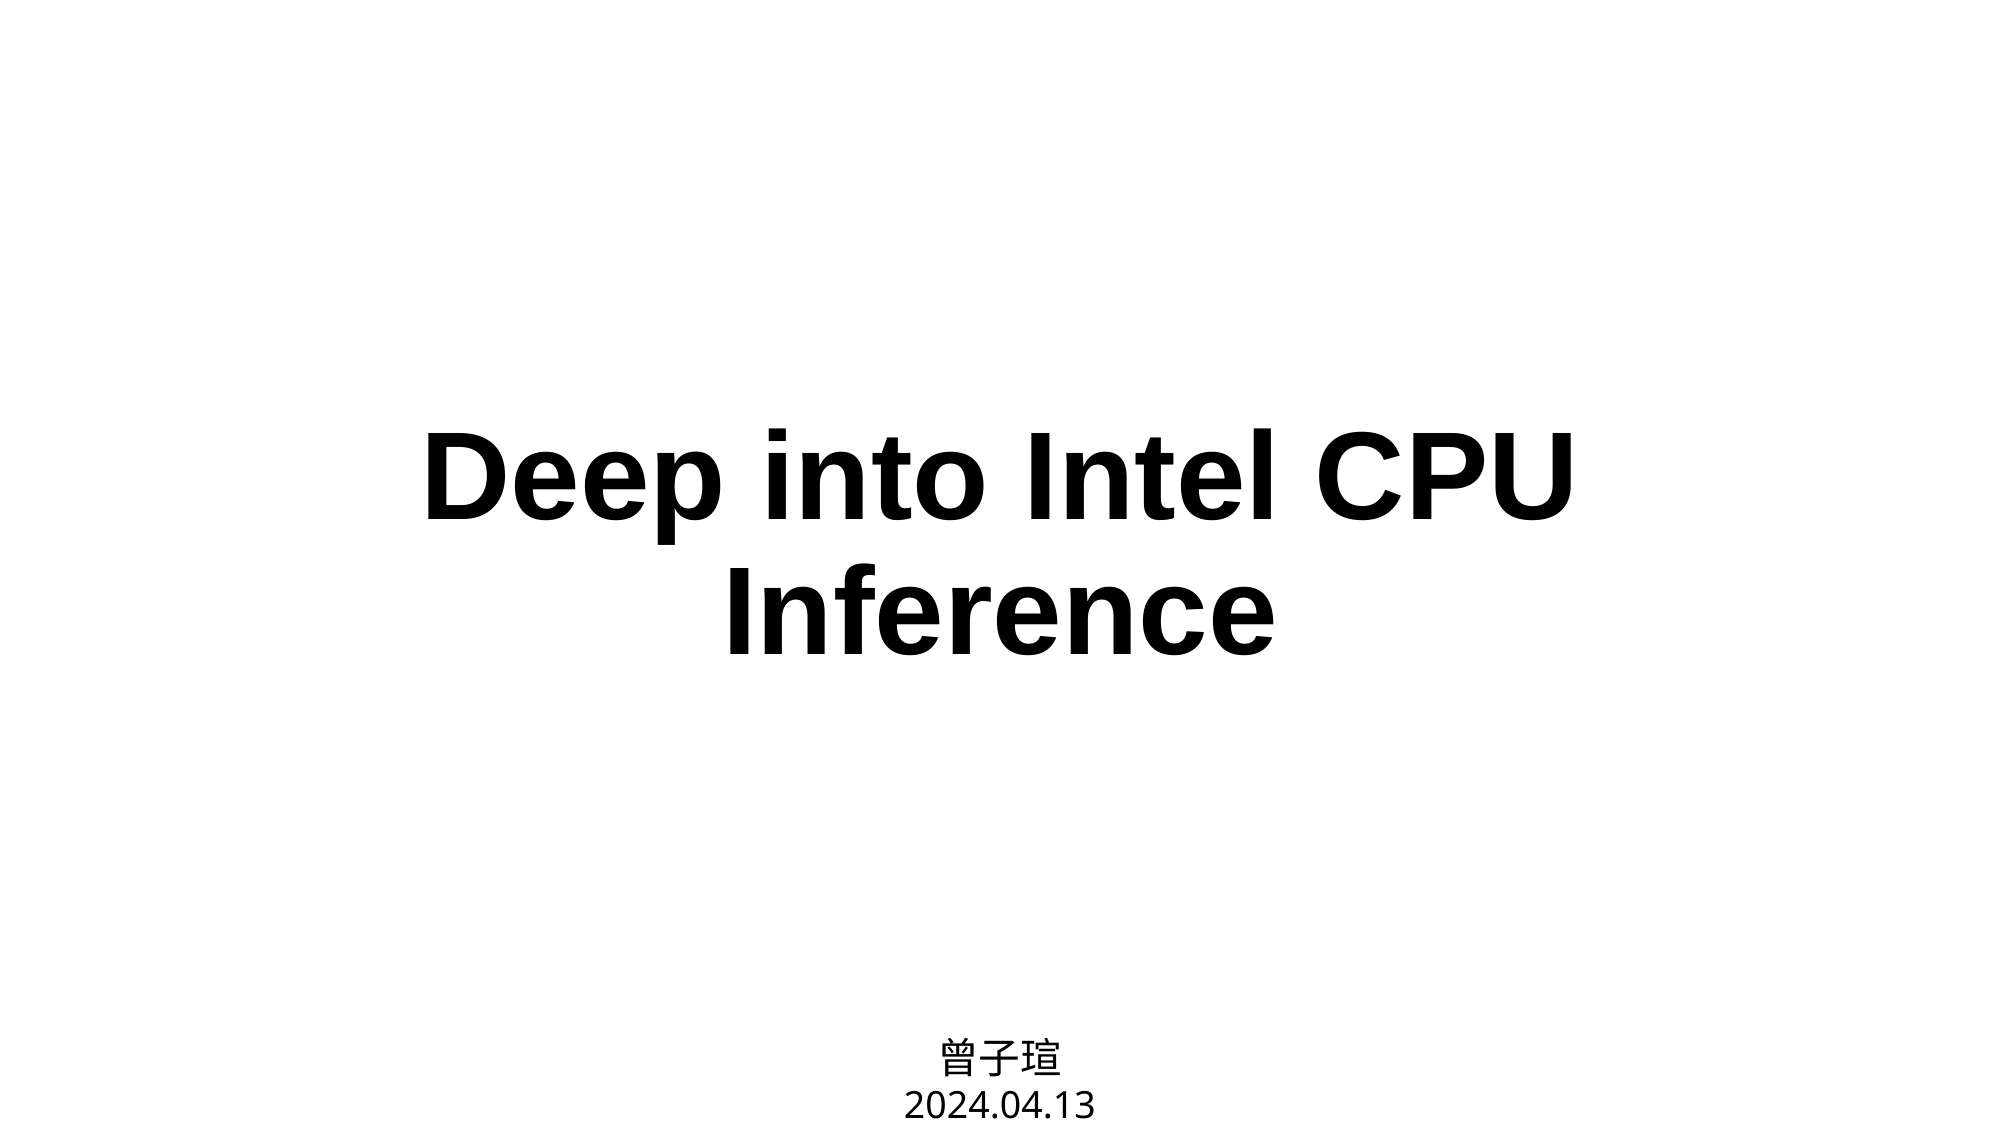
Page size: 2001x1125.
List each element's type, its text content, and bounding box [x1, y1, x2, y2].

text_box [0, 341, 2000, 763]
text_box 曾子瑄 2024.04.13 [679, 1024, 1321, 1125]
title Deep into Intel CPU Inference [249, 362, 1750, 690]
